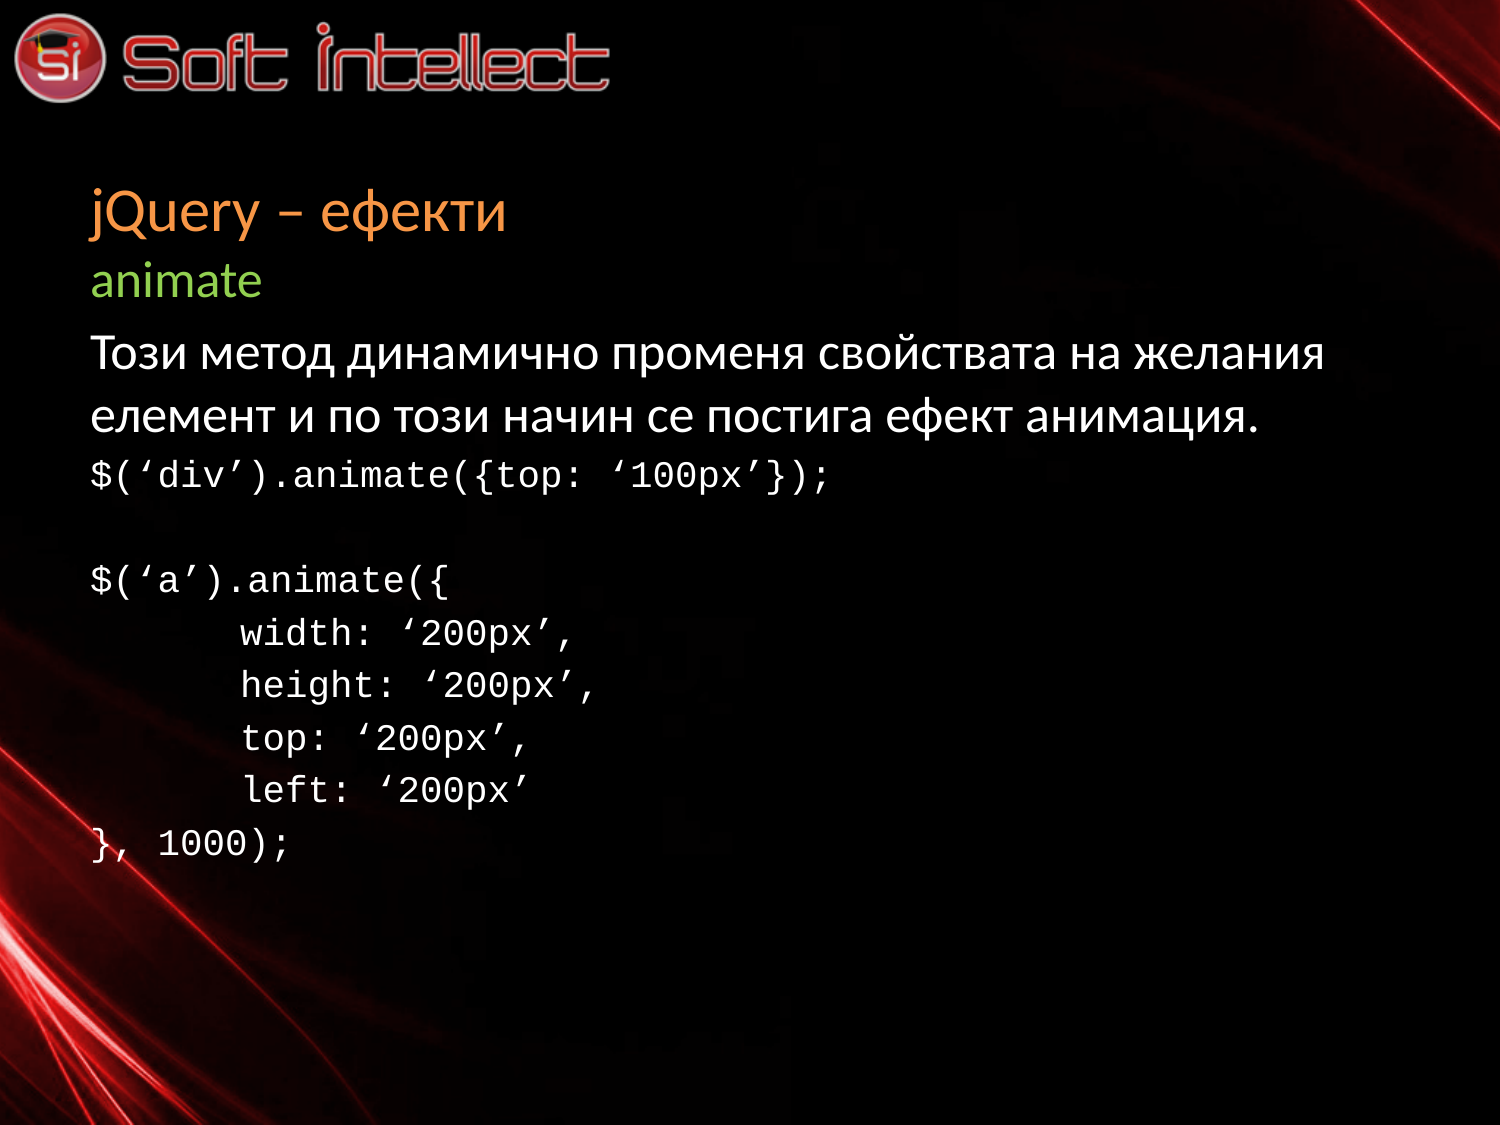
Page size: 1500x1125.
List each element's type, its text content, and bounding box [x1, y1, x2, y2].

title jQuery – ефекти [75, 112, 1488, 300]
picture [0, 0, 1500, 1125]
list animate Този метод динамично променя свойствата на желания елемент и по този начин се постига ефект анимация. $(‘div’).animate({top: ‘100px’}); $(‘a’).animate({ width: ‘200px’, height: ‘200px’, top: ‘200px’, left: ‘200px’ }, 1000); [75, 237, 1425, 1063]
